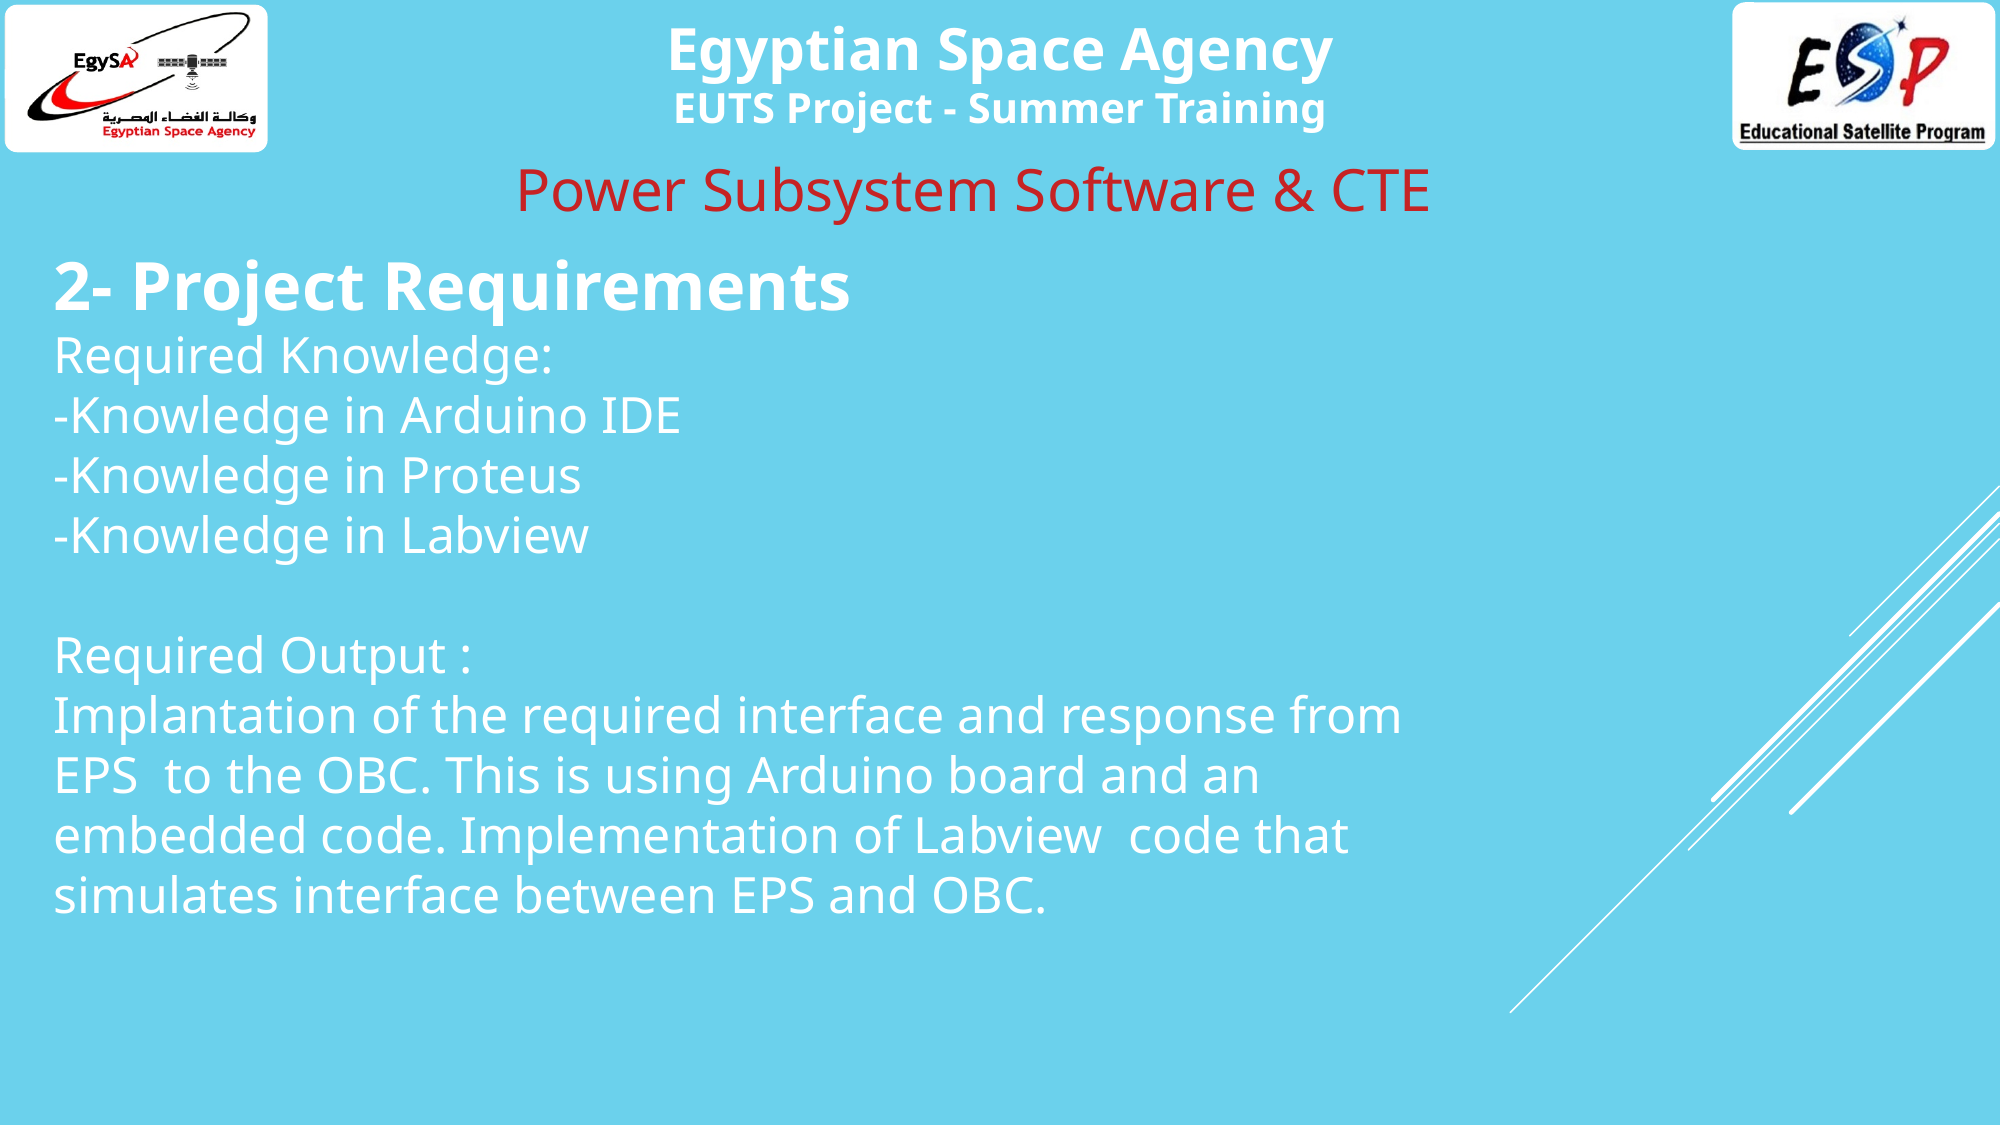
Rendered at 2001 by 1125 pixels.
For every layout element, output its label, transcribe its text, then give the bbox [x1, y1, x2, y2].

text_box 2- Project Requirements Required Knowledge: -Knowledge in Arduino IDE -Knowledge in Proteus -Knowledge in Labview Required Output : Implantation of the required interface and response from EPS to the OBC. This is using Arduino board and an embedded code. Implementation of Labview code that simulates interface between EPS and OBC. [38, 236, 1474, 1125]
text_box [4, 1, 1996, 153]
text_box Power Subsystem Software & CTE [474, 153, 1474, 231]
